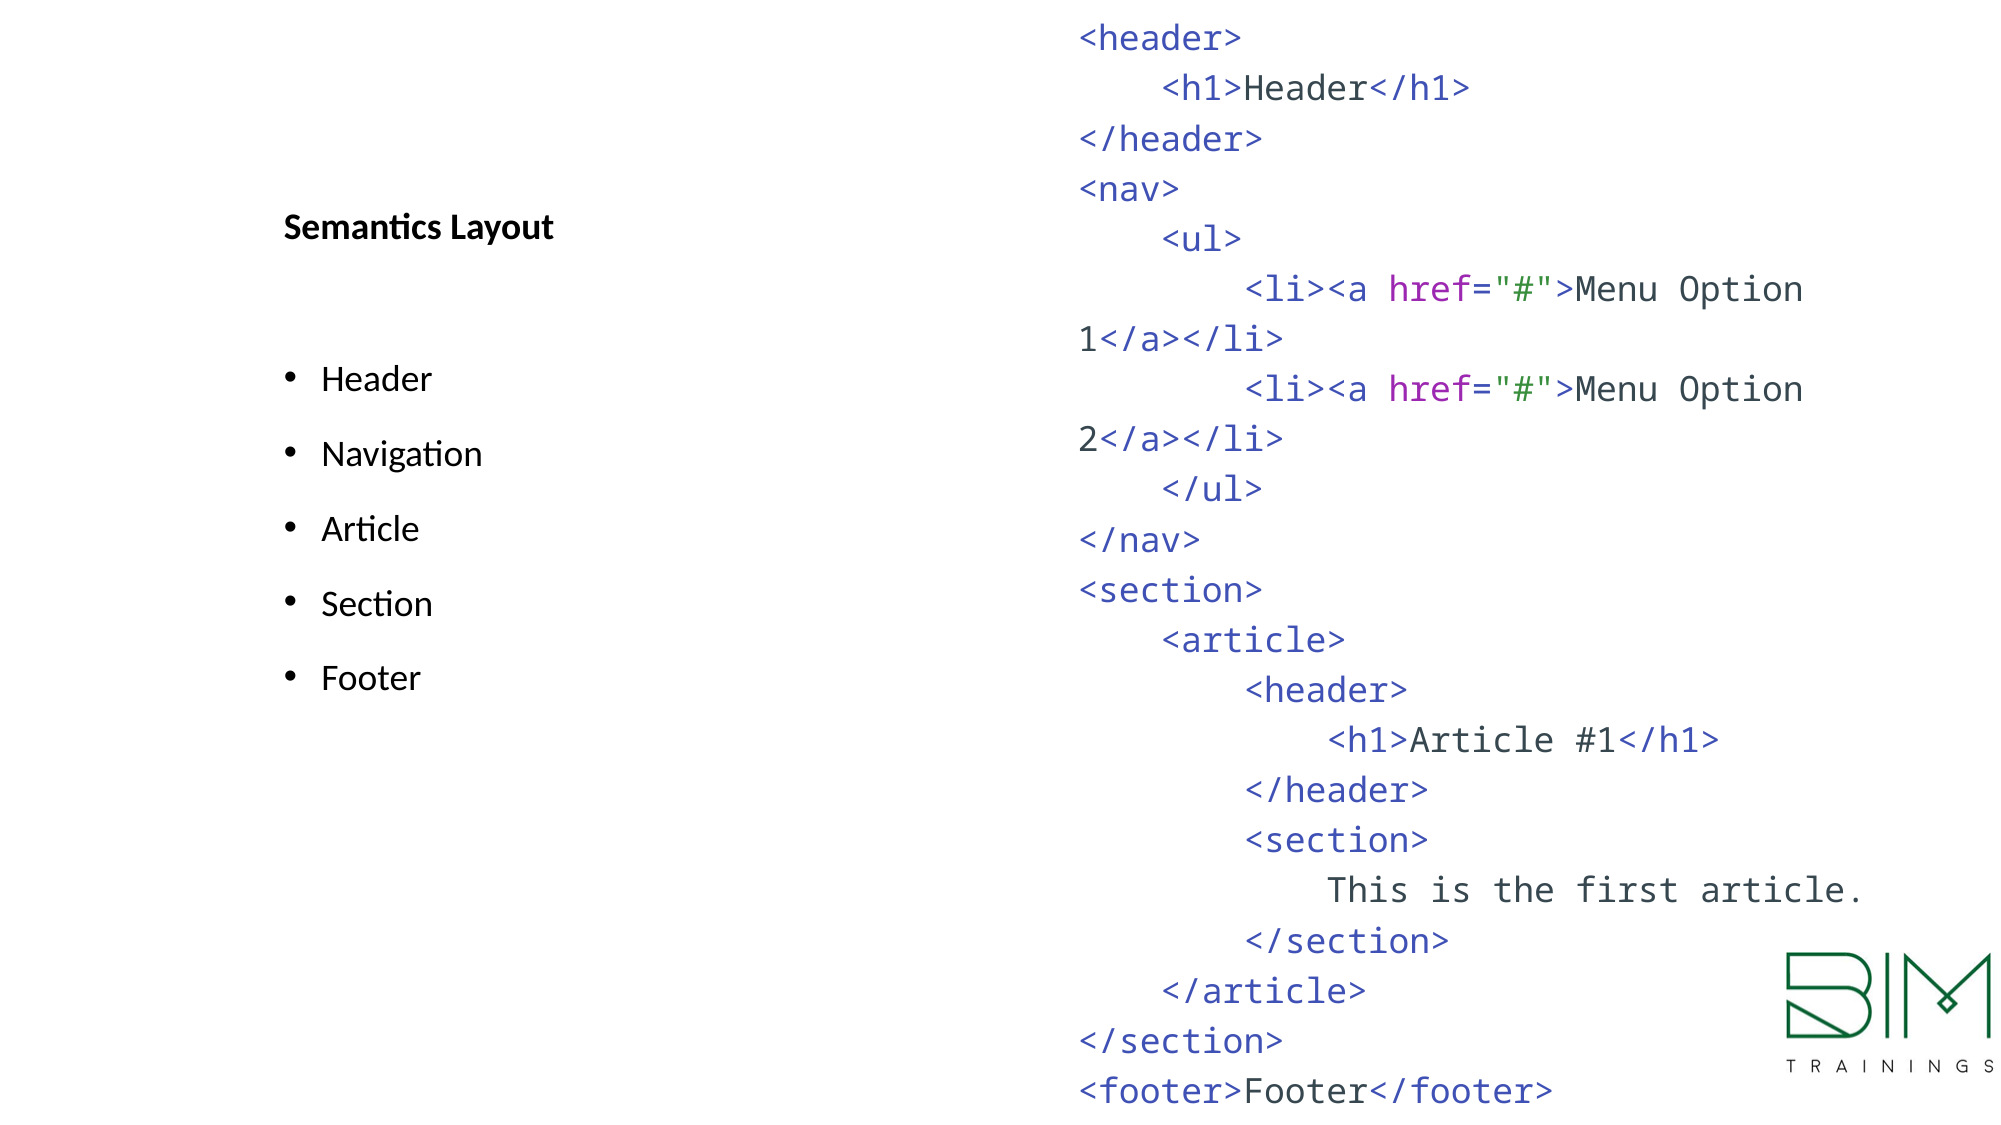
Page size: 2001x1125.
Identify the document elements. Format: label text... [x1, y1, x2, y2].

picture [1785, 952, 2000, 1076]
list <header> <h1>Header</h1> </header> <nav> <ul> <li><a href="#">Menu Option 1</a></li> <li><a href="#">Menu Option 2</a></li> </ul> </nav> <section> <article> <header> <h1>Article #1</h1> </header> <section> This is the first article. </section> </article> </section> <footer>Footer</footer> [1062, 0, 1982, 1125]
list Header Navigation Article Section Footer [268, 337, 1016, 1015]
title Semantics Layout [268, 112, 1062, 338]
